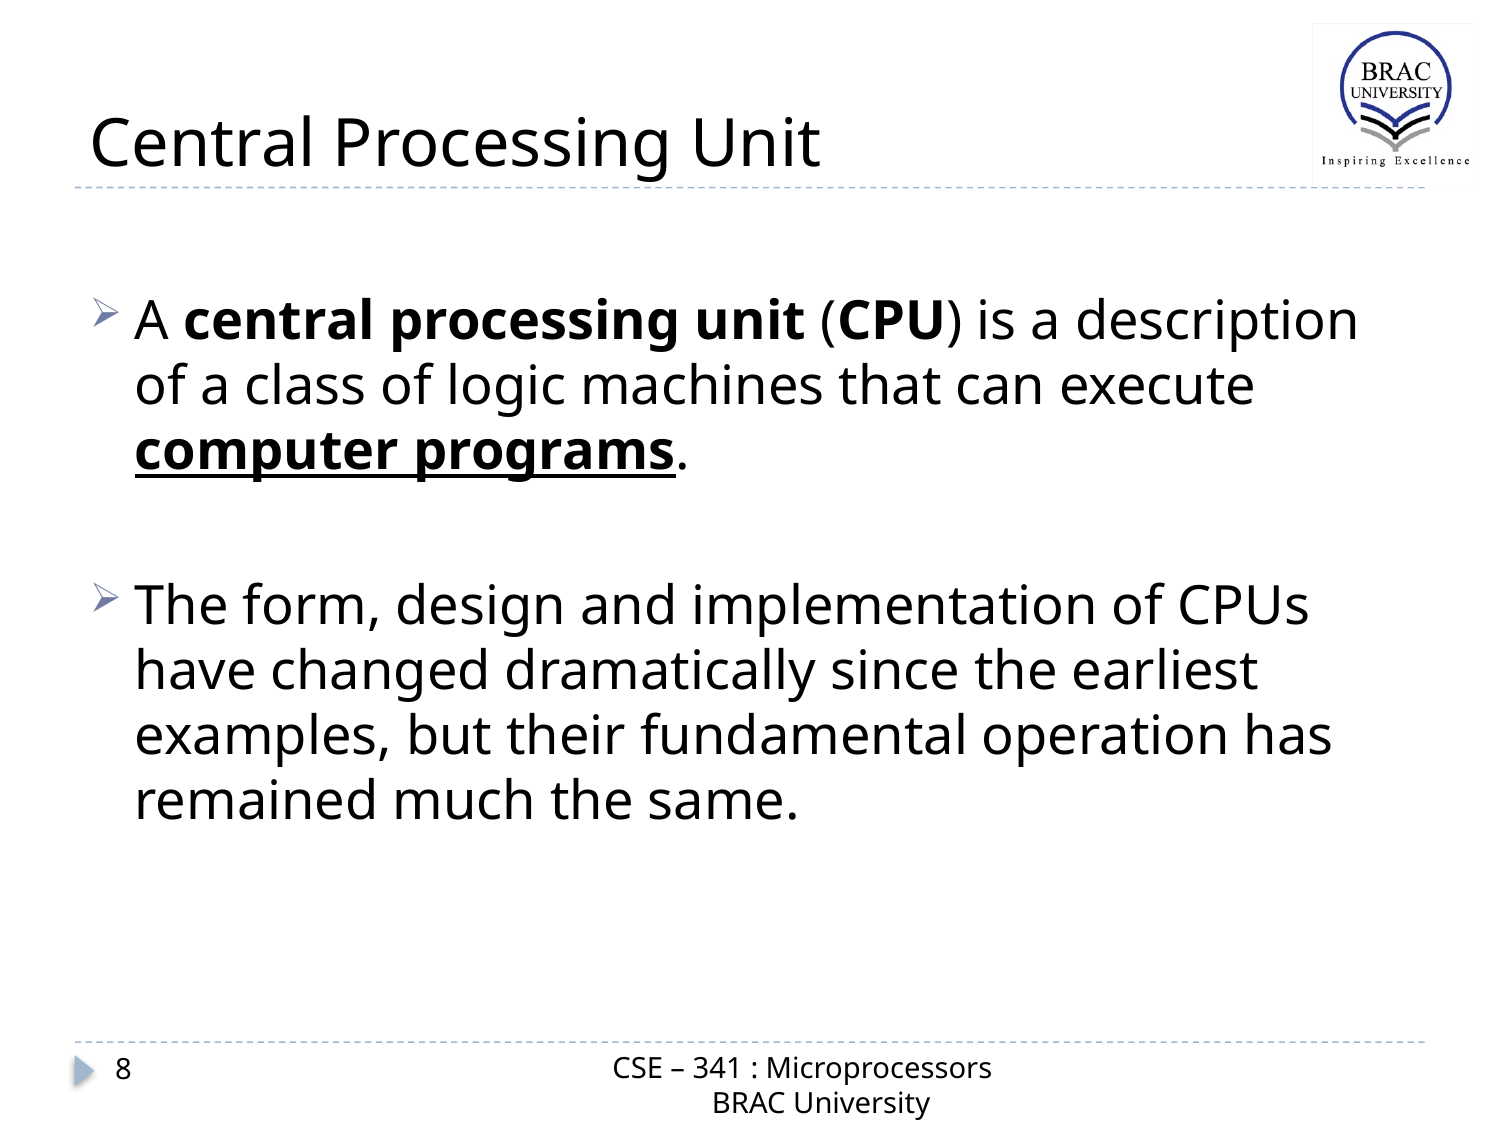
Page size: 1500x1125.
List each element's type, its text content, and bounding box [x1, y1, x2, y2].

title Central Processing Unit [75, 24, 1312, 188]
picture [1312, 23, 1476, 187]
footer CSE – 341 : Microprocessors BRAC University [300, 1042, 1313, 1103]
slide_number 8 [100, 1042, 300, 1103]
list A central processing unit (CPU) is a description of a class of logic machines that can execute computer programs. The form, design and implementation of CPUs have changed dramatically since the earliest examples, but their fundamental operation has remained much the same. [75, 200, 1425, 1010]
